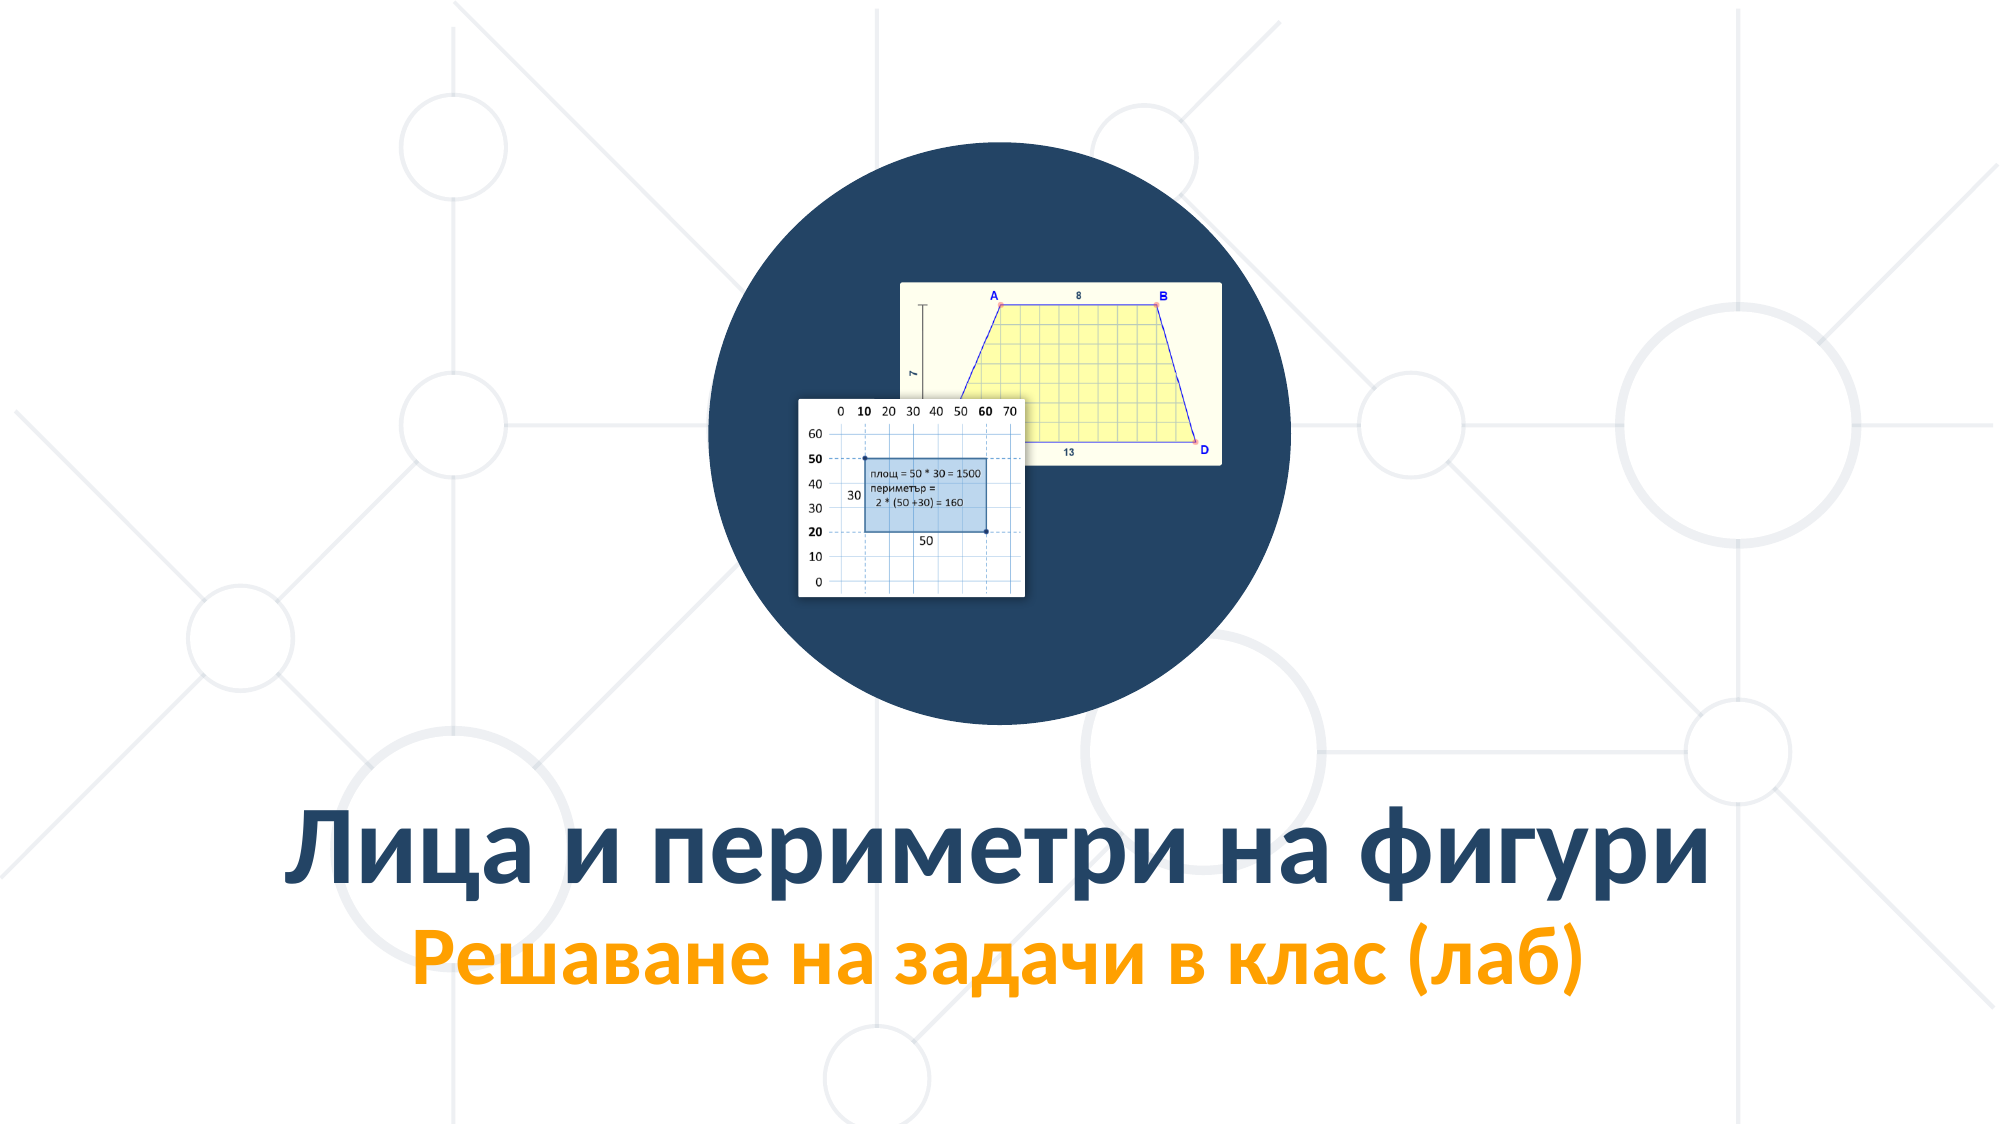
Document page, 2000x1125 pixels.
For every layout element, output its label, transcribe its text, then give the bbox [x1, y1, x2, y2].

picture [798, 282, 1223, 598]
list Лица и периметри на фигури [100, 771, 1899, 898]
list Решаване на задачи в клас (лаб) [100, 908, 1899, 991]
